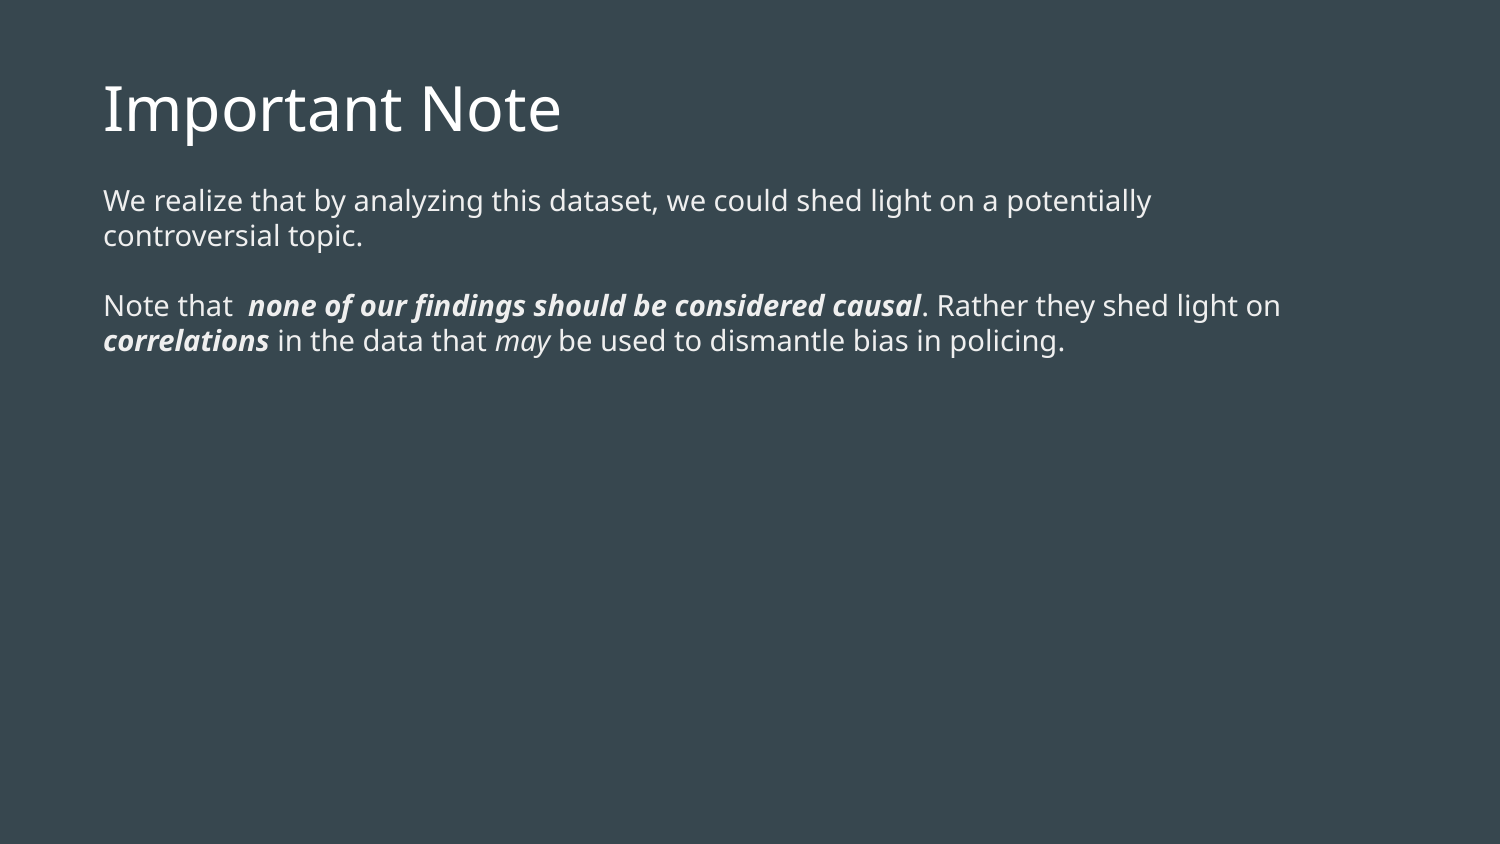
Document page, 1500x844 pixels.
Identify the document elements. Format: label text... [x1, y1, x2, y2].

text_box We realize that by analyzing this dataset, we could shed light on a potentially controversial topic. Note that none of our findings should be considered causal. Rather they shed light on correlations in the data that may be used to dismantle bias in policing. [88, 167, 1348, 372]
title Important Note [88, 54, 1486, 149]
